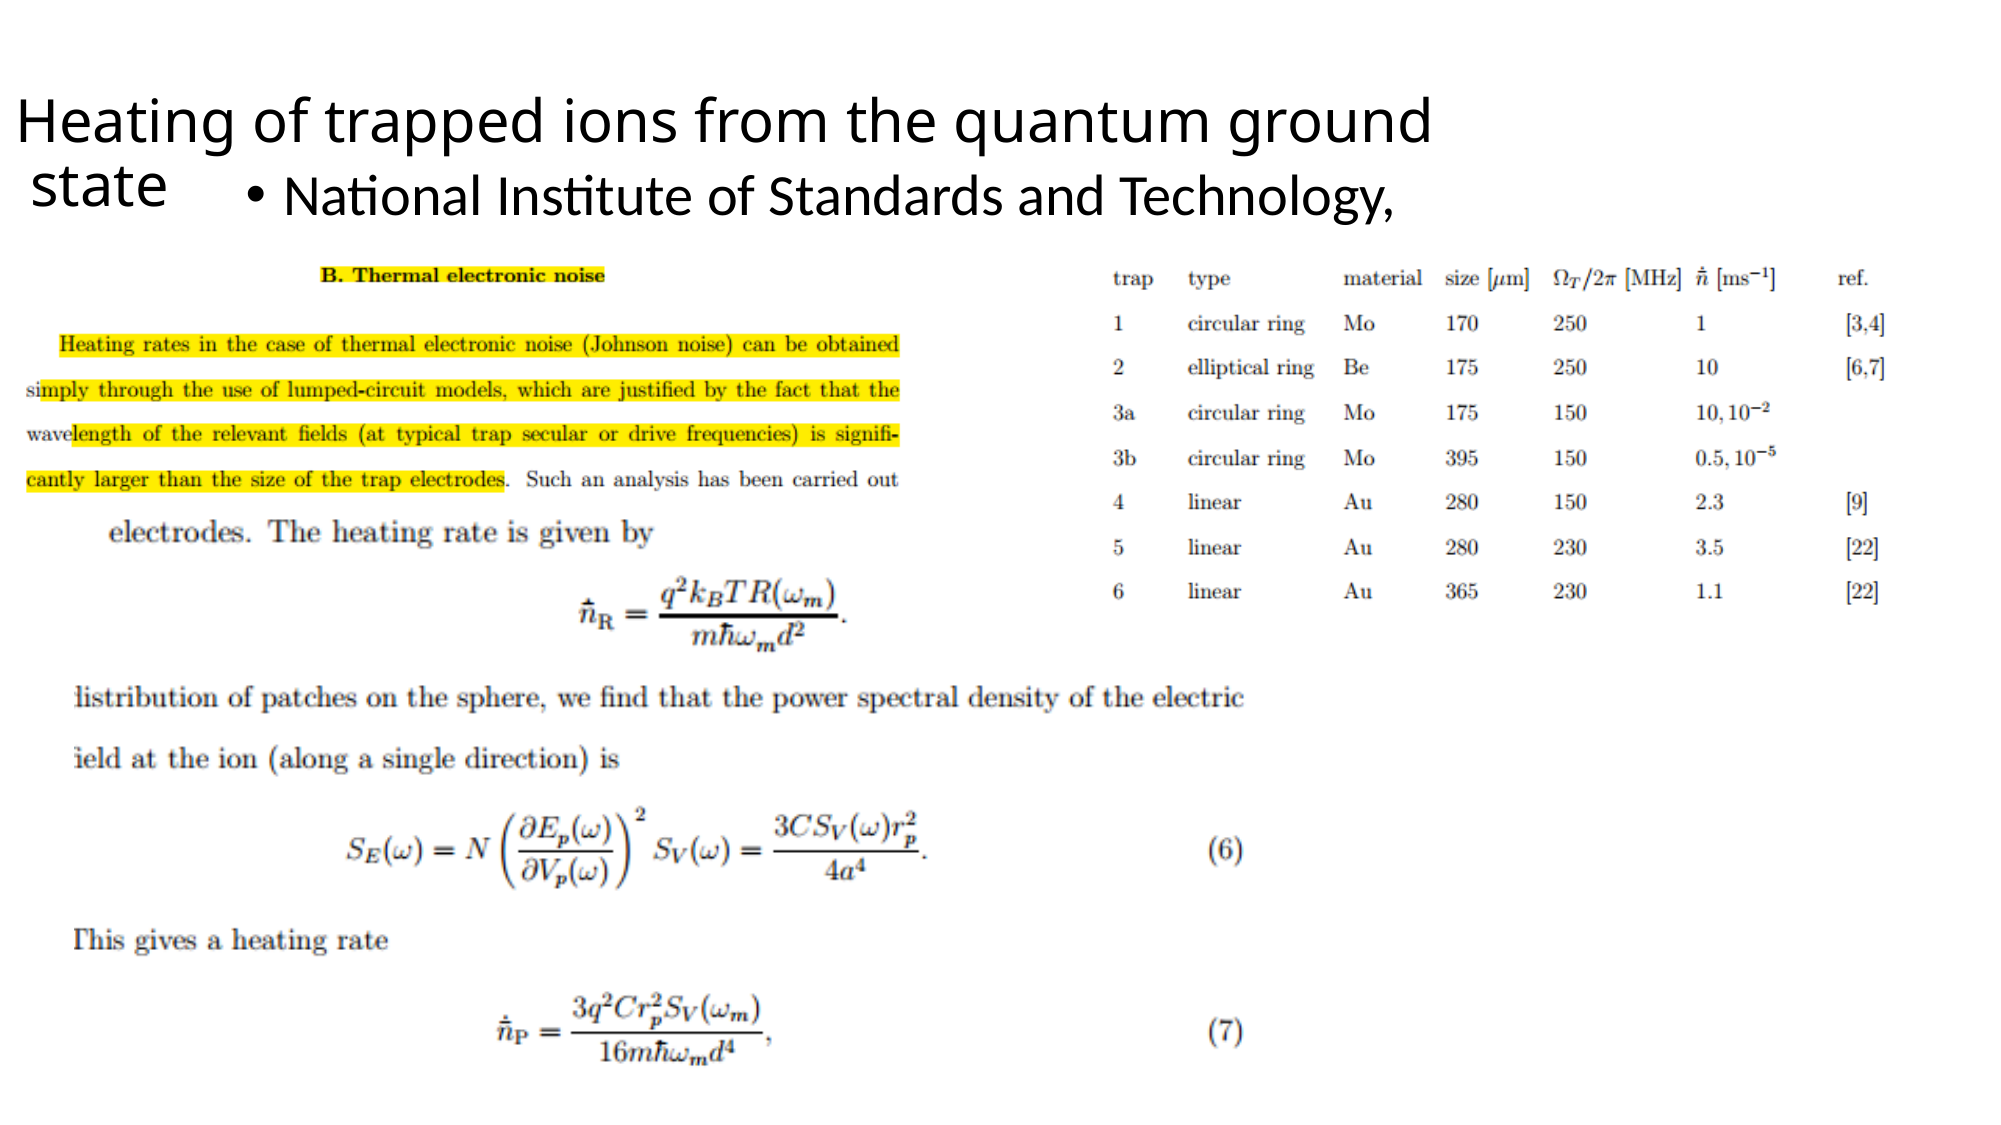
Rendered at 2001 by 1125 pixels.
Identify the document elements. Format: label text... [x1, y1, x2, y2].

title Heating of trapped ions from the quantum ground state [0, 82, 2000, 300]
picture [0, 243, 922, 507]
list National Institute of Standards and Technology, [230, 157, 1956, 872]
picture [74, 518, 852, 669]
picture [74, 682, 1263, 1085]
picture [1081, 243, 1895, 641]
